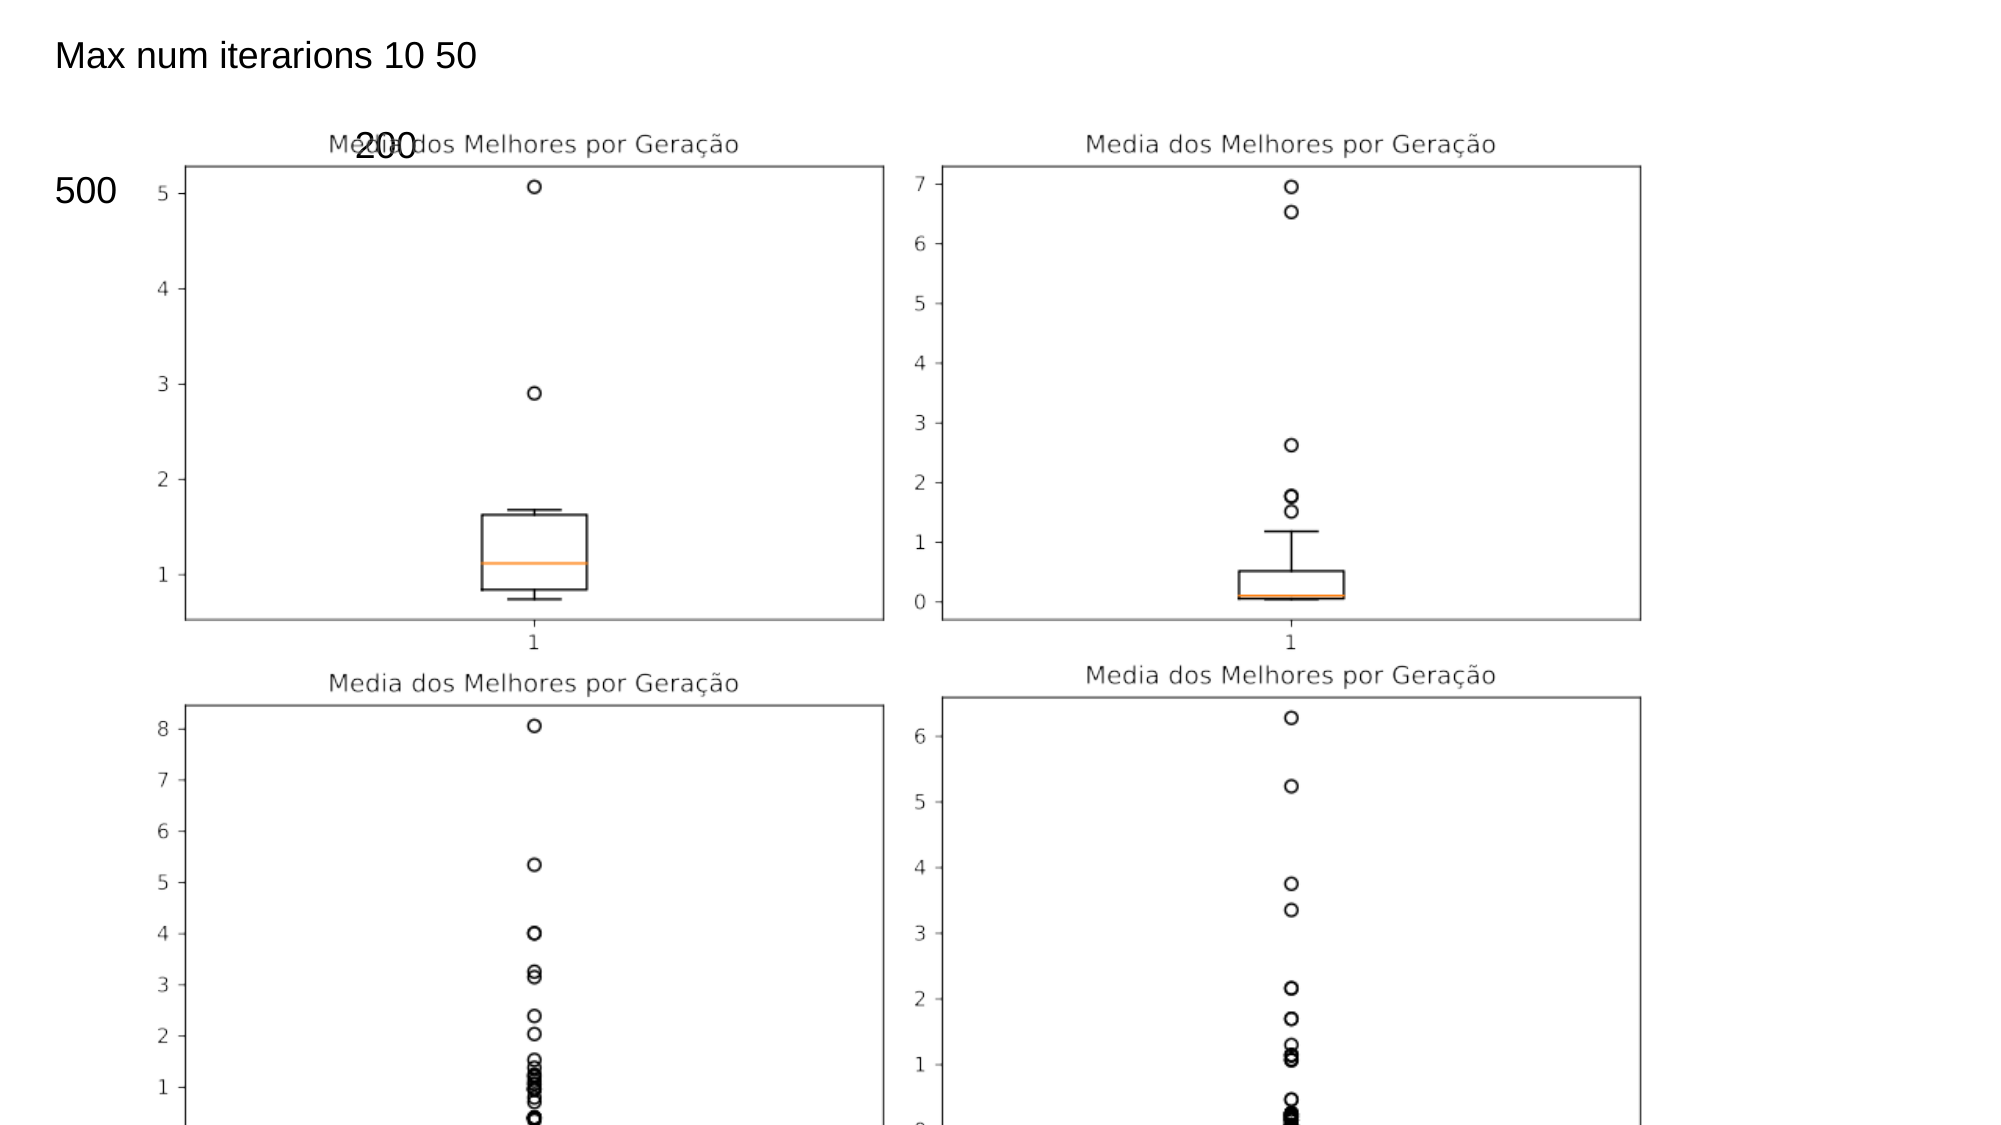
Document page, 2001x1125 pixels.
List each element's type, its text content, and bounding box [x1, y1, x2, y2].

picture [141, 117, 1656, 1125]
text_box Max num iterarions 10 50 200 500 [40, 23, 503, 123]
